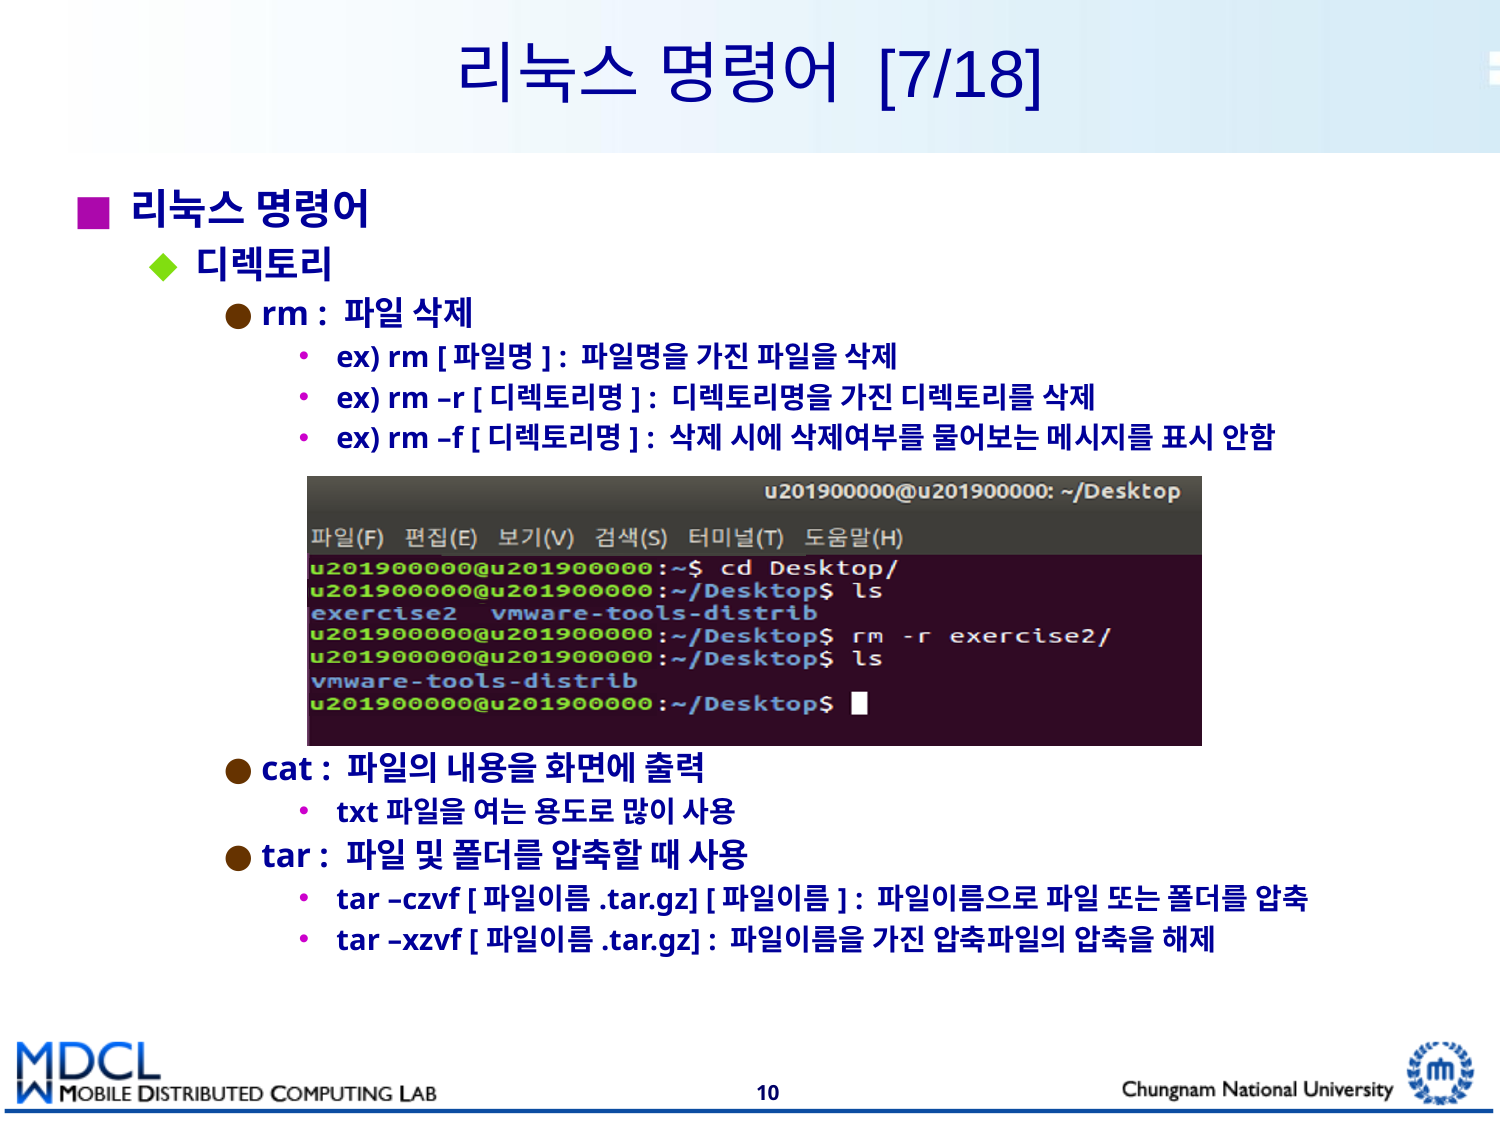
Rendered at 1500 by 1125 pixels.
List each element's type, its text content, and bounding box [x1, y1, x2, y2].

picture [306, 476, 1202, 746]
picture [0, 1034, 1500, 1123]
picture [0, 0, 1500, 153]
title 리눅스 명령어 [7/18] [75, 23, 1425, 129]
list 리눅스 명령어 디렉토리 rm : 파일 삭제 ex) rm [파일명] : 파일명을 가진 파일을 삭제 ex) rm –r [디렉토리명] : 디렉토리명을 가진 디렉토리를 삭제 ex) rm –f [디렉토리명] : 삭제 시에 삭제여부를 물어보는 메시지를 표시 안함 cat : 파일의 내용을 화면에 출력 txt파일을 여는 용도로 많이 사용 tar : 파일 및 폴더를 압축할 때 사용 tar –czvf [파일이름.tar.gz] [파일이름] : 파일이름으로 파일 또는 폴더를 압축 tar –xzvf [파일이름.tar.gz] : 파일이름을 가진 압축파일의 압축을 해제 [58, 175, 1442, 1008]
